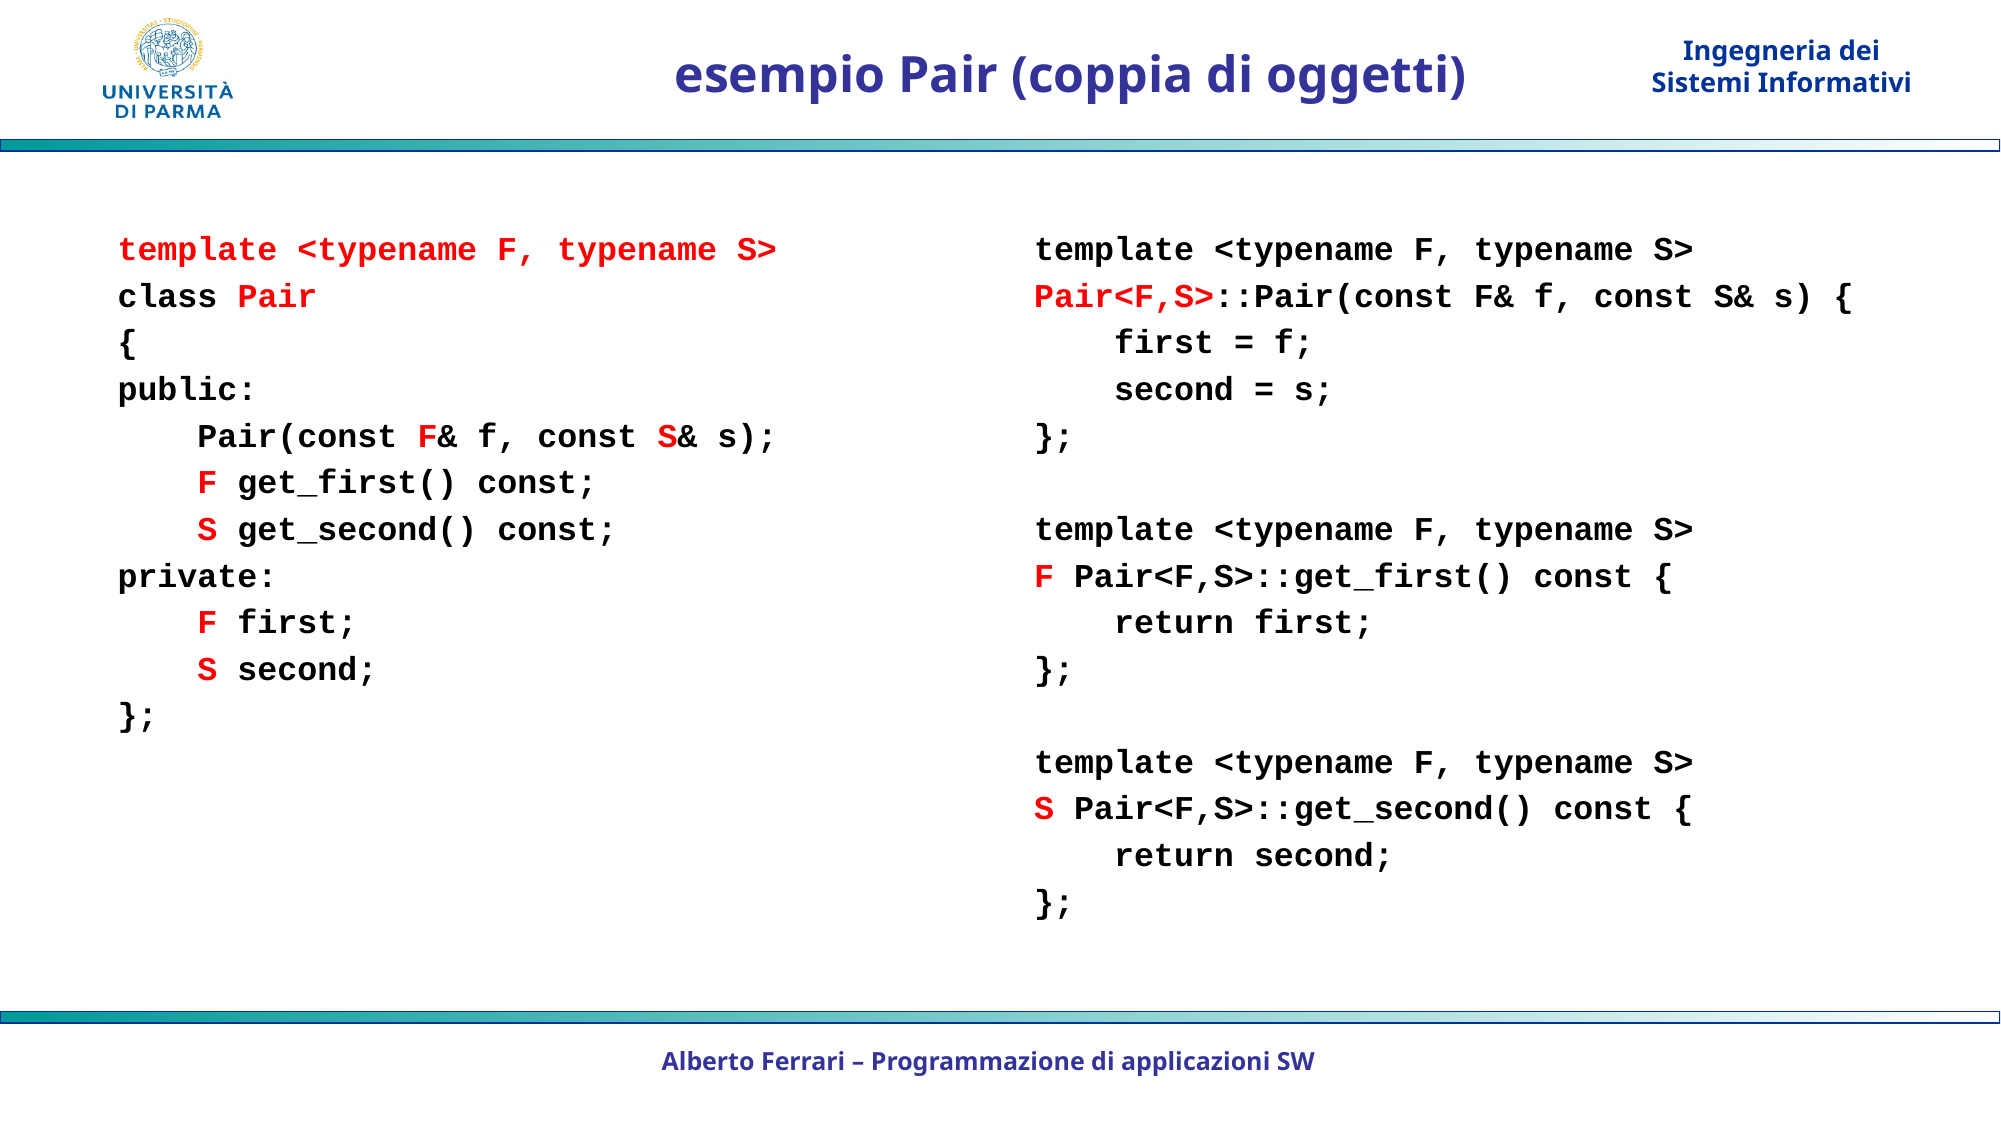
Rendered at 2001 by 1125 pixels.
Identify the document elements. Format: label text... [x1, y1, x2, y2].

picture [103, 18, 233, 118]
list template <typename F, typename S> class Pair { public: Pair(const F& f, const S& s); F get_first() const; S get_second() const; private: F first; S second; }; [102, 220, 986, 963]
list template <typename F, typename S> Pair<F,S>::Pair(const F& f, const S& s) { first = f; second = s; }; template <typename F, typename S> F Pair<F,S>::get_first() const { return first; }; template <typename F, typename S> S Pair<F,S>::get_second() const { return second; }; [1019, 220, 1903, 963]
title esempio Pair (coppia di oggetti) [559, 19, 1583, 126]
footer Alberto Ferrari – Programmazione di applicazioni SW [366, 1037, 1611, 1092]
